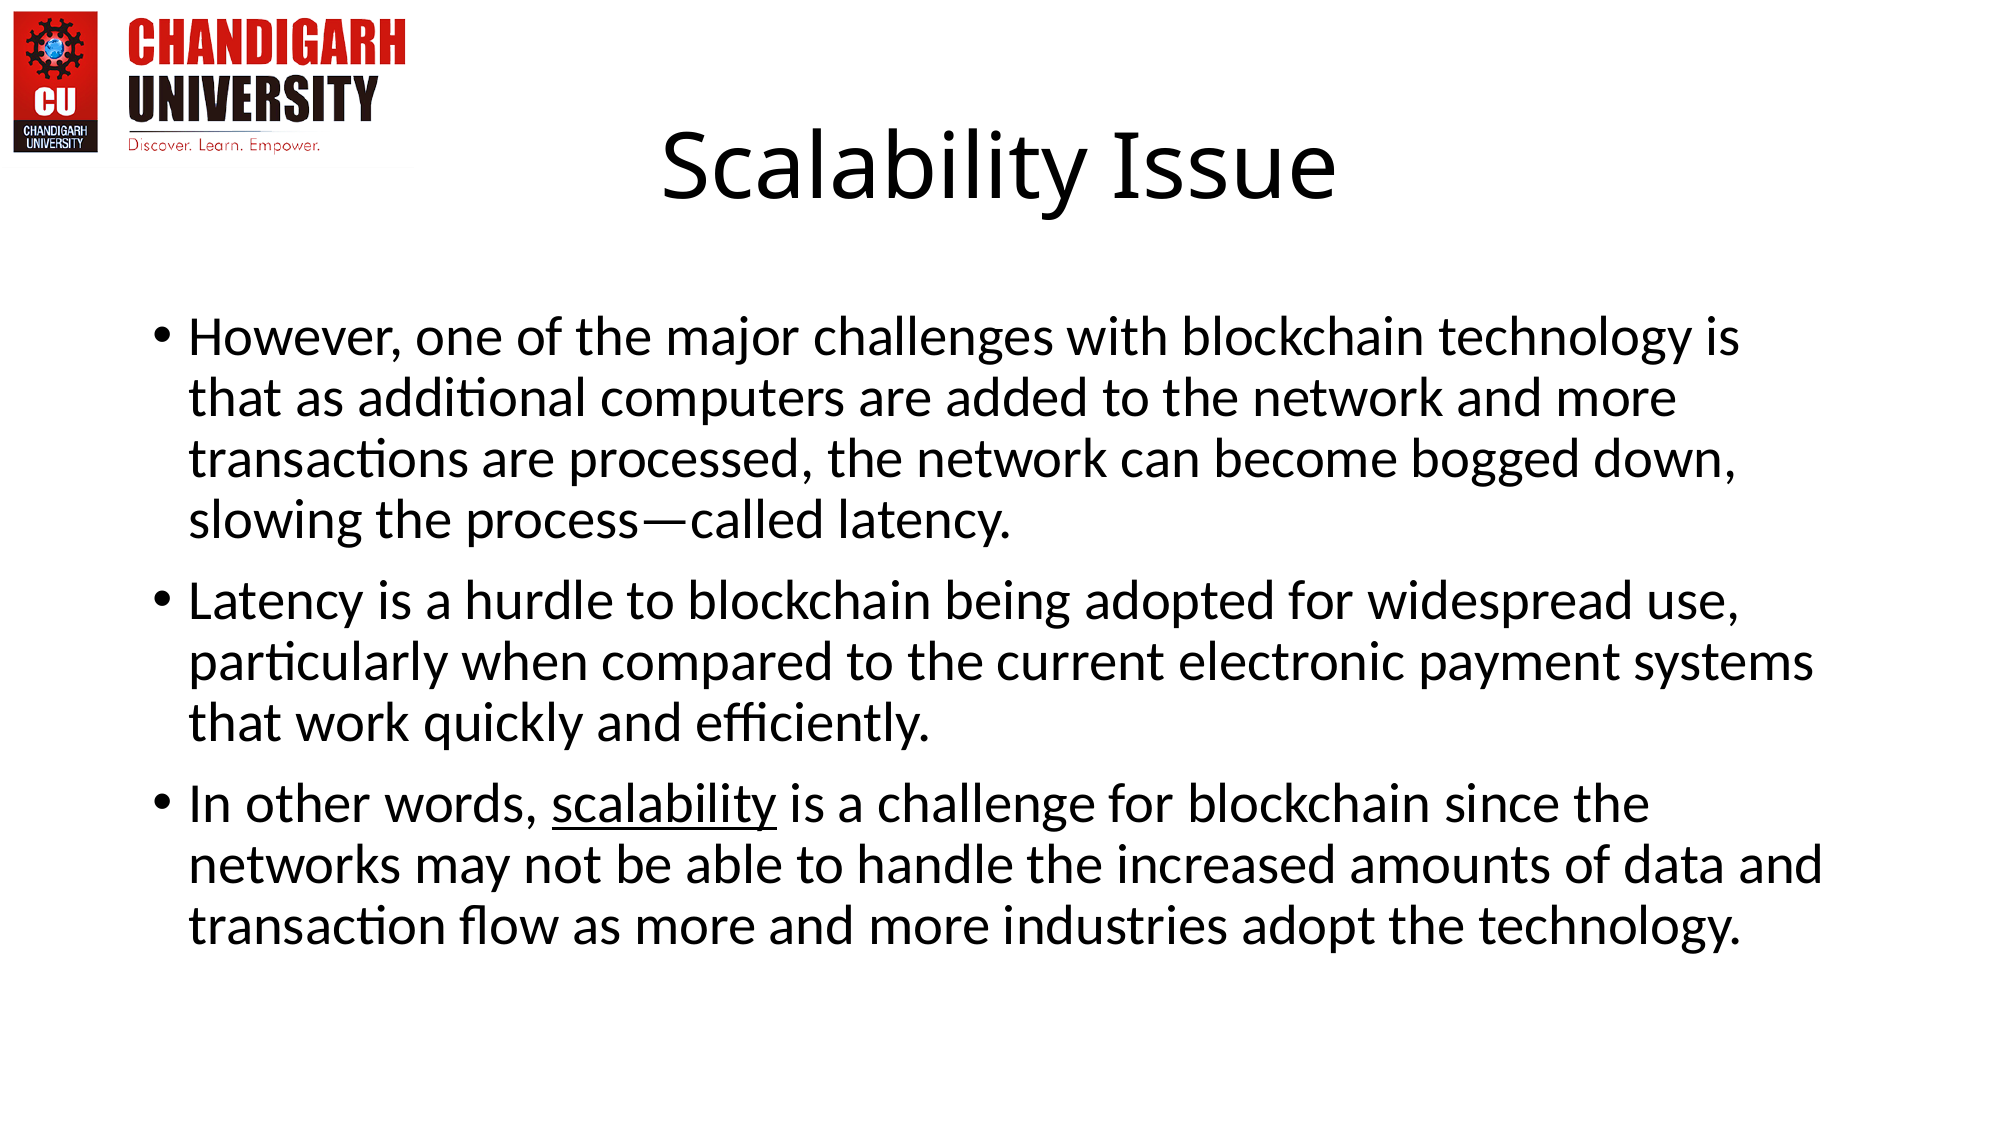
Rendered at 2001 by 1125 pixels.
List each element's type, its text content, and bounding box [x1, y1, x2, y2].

list However, one of the major challenges with blockchain technology is that as additional computers are added to the network and more transactions are processed, the network can become bogged down, slowing the process—called latency. Latency is a hurdle to blockchain being adopted for widespread use, particularly when compared to the current electronic payment systems that work quickly and efficiently. In other words, scalability is a challenge for blockchain since the networks may not be able to handle the increased amounts of data and transaction flow as more and more industries adopt the technology. [137, 299, 1863, 1014]
picture [1, 3, 414, 168]
title Scalability Issue [137, 59, 1863, 278]
